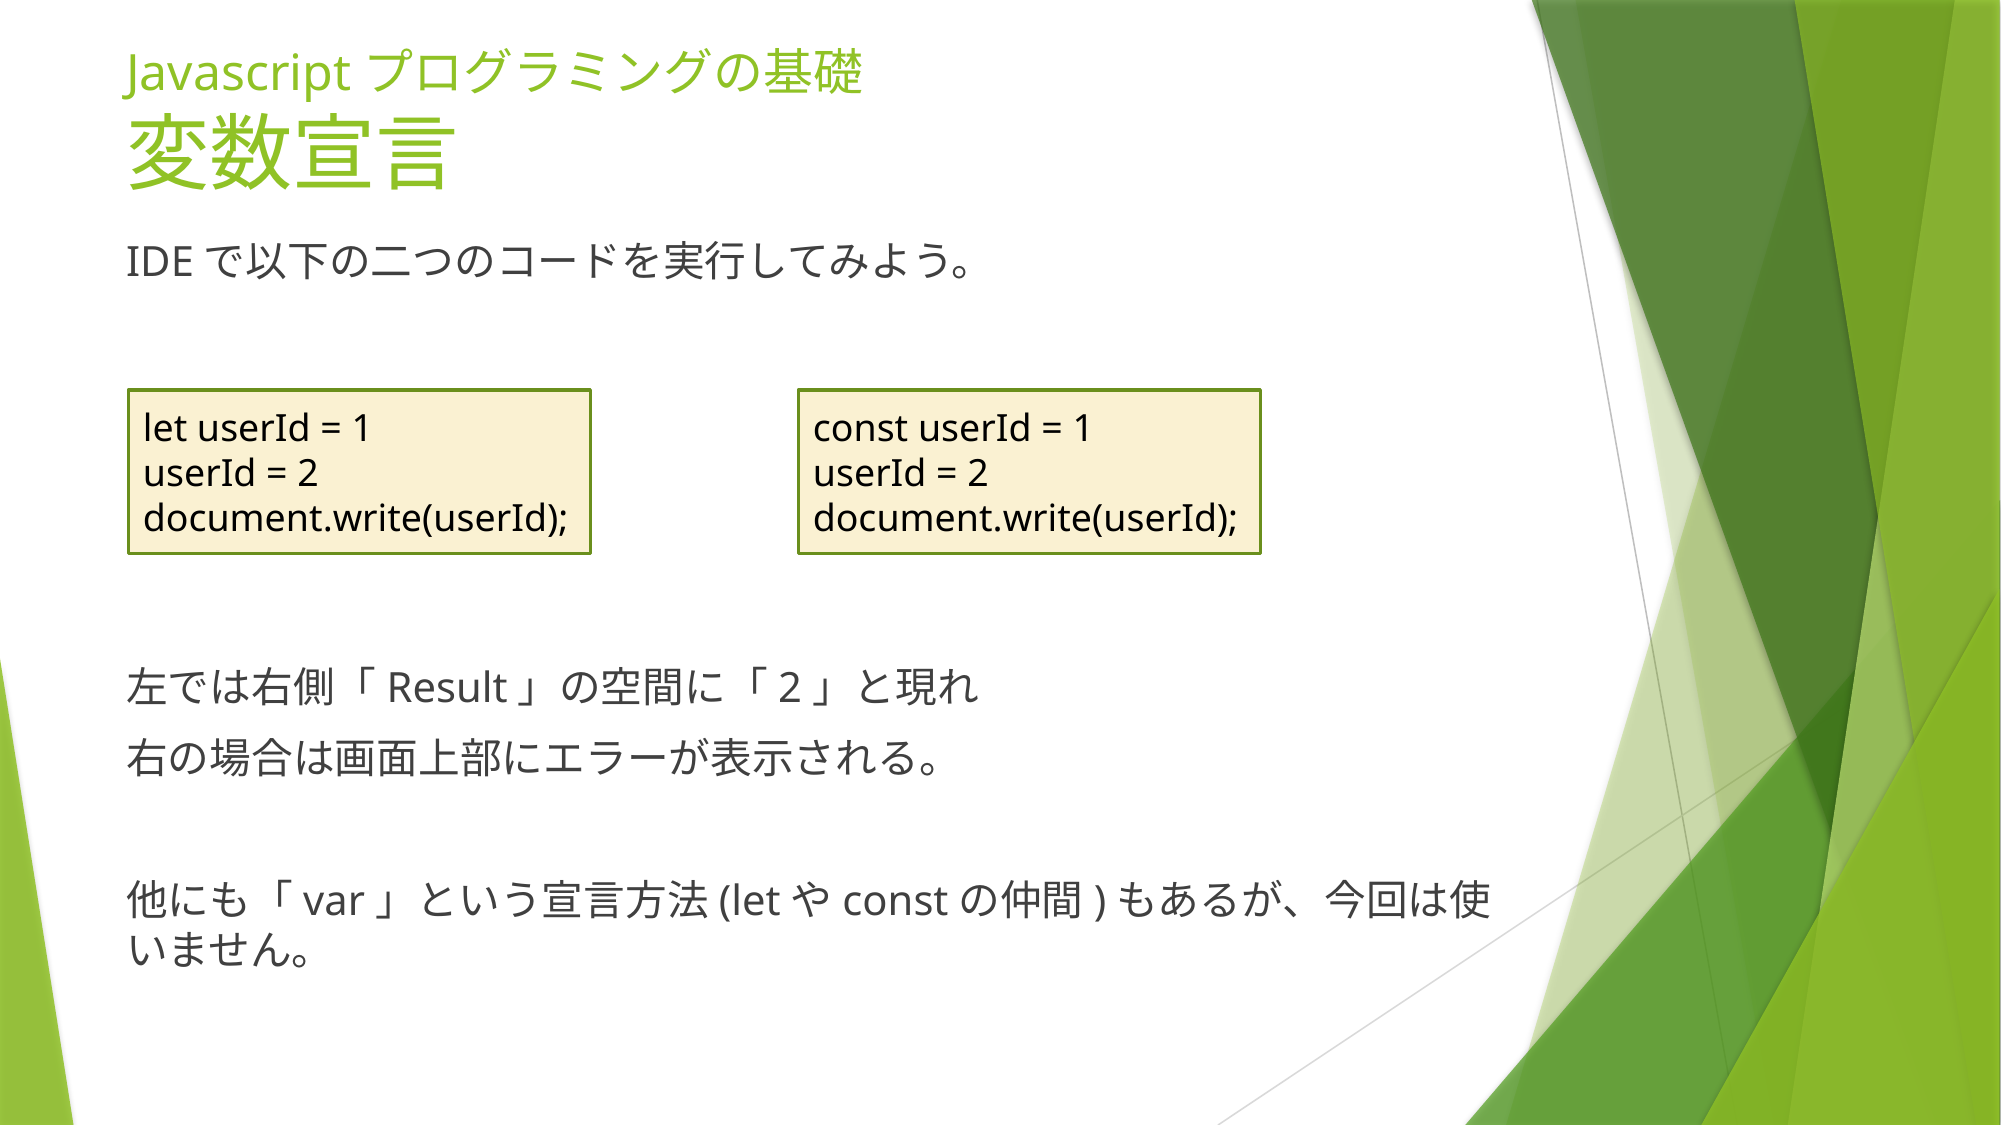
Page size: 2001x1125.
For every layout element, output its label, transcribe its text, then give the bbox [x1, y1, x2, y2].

list IDEで以下の二つのコードを実行してみよう。 左では右側「Result」の空間に「2」と現れ 右の場合は画面上部にエラーが表示される。 他にも「var」という宣言方法(letやconstの仲間)もあるが、今回は使いません。 [111, 227, 1522, 991]
title Javascriptプログラミングの基礎 変数宣言 [111, 32, 1522, 215]
text_box const userId = 1 userId = 2 document.write(userId); [797, 388, 1262, 555]
text_box let userId = 1 userId = 2 document.write(userId); [127, 388, 592, 555]
